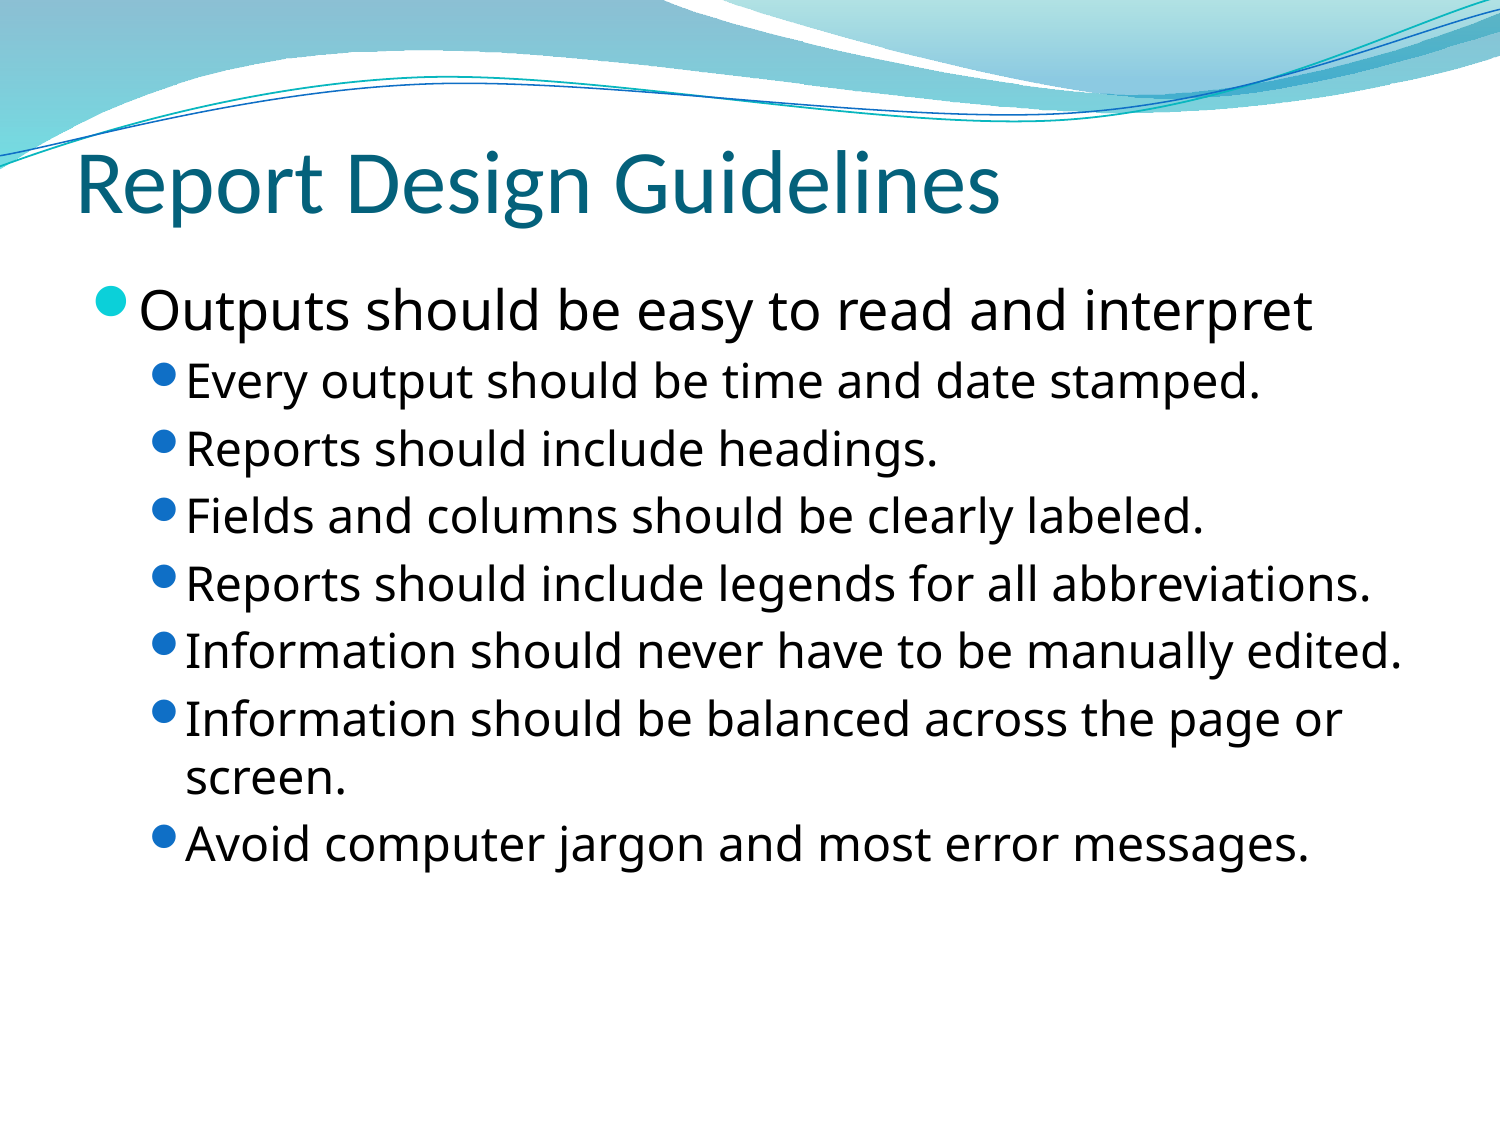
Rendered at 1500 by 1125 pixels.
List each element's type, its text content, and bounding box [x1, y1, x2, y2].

title Report Design Guidelines [75, 115, 1425, 232]
list Outputs should be easy to read and interpret Every output should be time and date stamped. Reports should include headings. Fields and columns should be clearly labeled. Reports should include legends for all abbreviations. Information should never have to be manually edited. Information should be balanced across the page or screen. Avoid computer jargon and most error messages. [76, 267, 1427, 1035]
